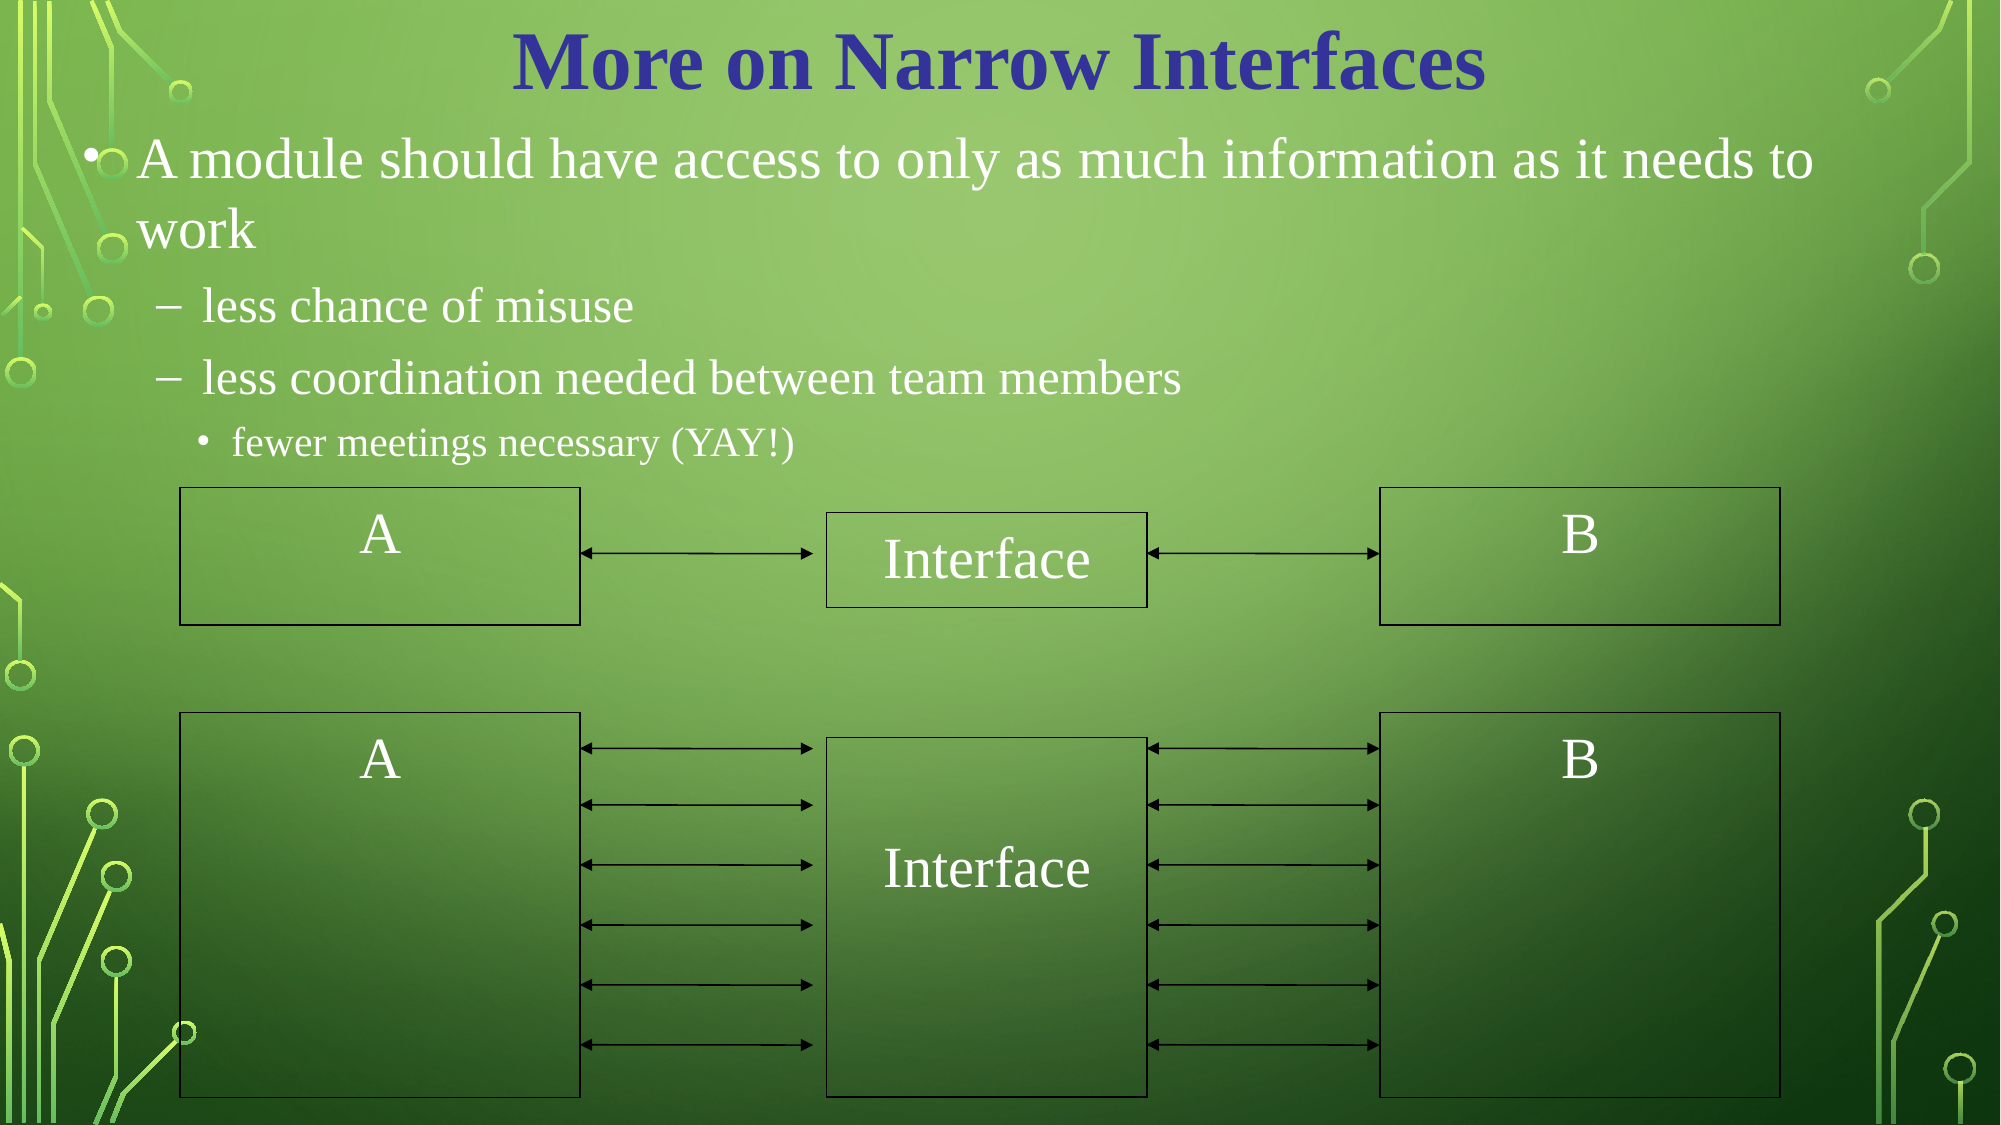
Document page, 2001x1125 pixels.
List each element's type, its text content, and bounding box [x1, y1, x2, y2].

text_box [579, 858, 814, 872]
text_box [1146, 978, 1380, 992]
text_box [1146, 798, 1380, 812]
text_box [579, 547, 814, 560]
text_box [1146, 858, 1380, 872]
text_box B [1379, 487, 1780, 625]
text_box [579, 978, 814, 992]
text_box A [179, 712, 580, 1098]
text_box A [179, 487, 580, 625]
text_box [1146, 742, 1380, 755]
text_box [1146, 918, 1380, 932]
text_box [1146, 1038, 1380, 1052]
text_box Interface [826, 512, 1147, 608]
text_box [579, 742, 814, 755]
text_box More on Narrow Interfaces [66, 0, 1934, 112]
text_box Interface [826, 737, 1147, 1098]
text_box A module should have access to only as much information as it needs to work less chance of misuse less coordination needed between team members fewer meetings necessary (YAY!) [66, 112, 1934, 1088]
text_box B [1379, 712, 1780, 1098]
text_box [1146, 547, 1380, 560]
text_box [579, 798, 814, 812]
text_box [579, 918, 814, 932]
text_box [579, 1038, 814, 1052]
